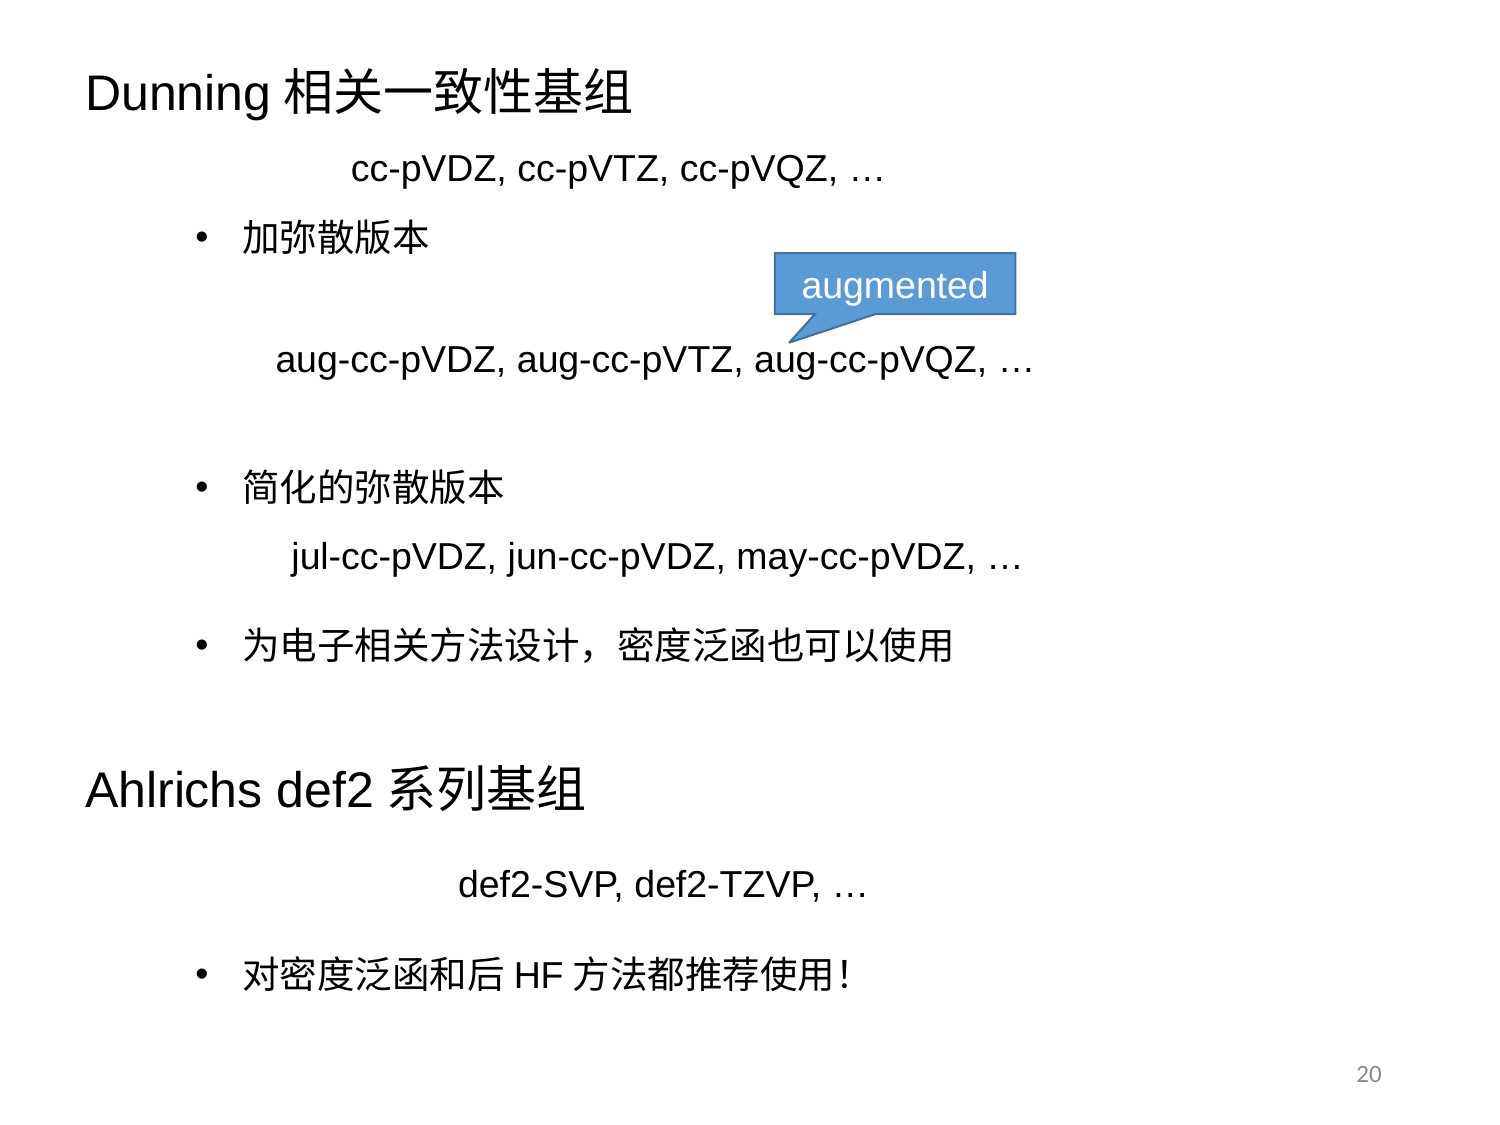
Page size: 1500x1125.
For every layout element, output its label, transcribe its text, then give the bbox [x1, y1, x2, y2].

slide_number 20 [1059, 1042, 1397, 1103]
text_box 简化的弥散版本 [180, 456, 775, 517]
text_box Dunning相关一致性基组 [70, 52, 665, 128]
text_box augmented [773, 252, 1017, 344]
text_box 加弥散版本 [180, 206, 775, 267]
text_box jul-cc-pVDZ, jun-cc-pVDZ, may-cc-pVDZ, … [276, 524, 1145, 585]
text_box cc-pVDZ, cc-pVTZ, cc-pVQZ, … [336, 136, 1038, 197]
text_box def2-SVP, def2-TZVP, … [443, 852, 1145, 913]
text_box Ahlrichs def2系列基组 [70, 750, 665, 826]
text_box 对密度泛函和后HF方法都推荐使用！ [180, 943, 873, 1003]
text_box aug-cc-pVDZ, aug-cc-pVTZ, aug-cc-pVQZ, … [260, 327, 1129, 388]
text_box 为电子相关方法设计，密度泛函也可以使用 [180, 614, 1107, 675]
